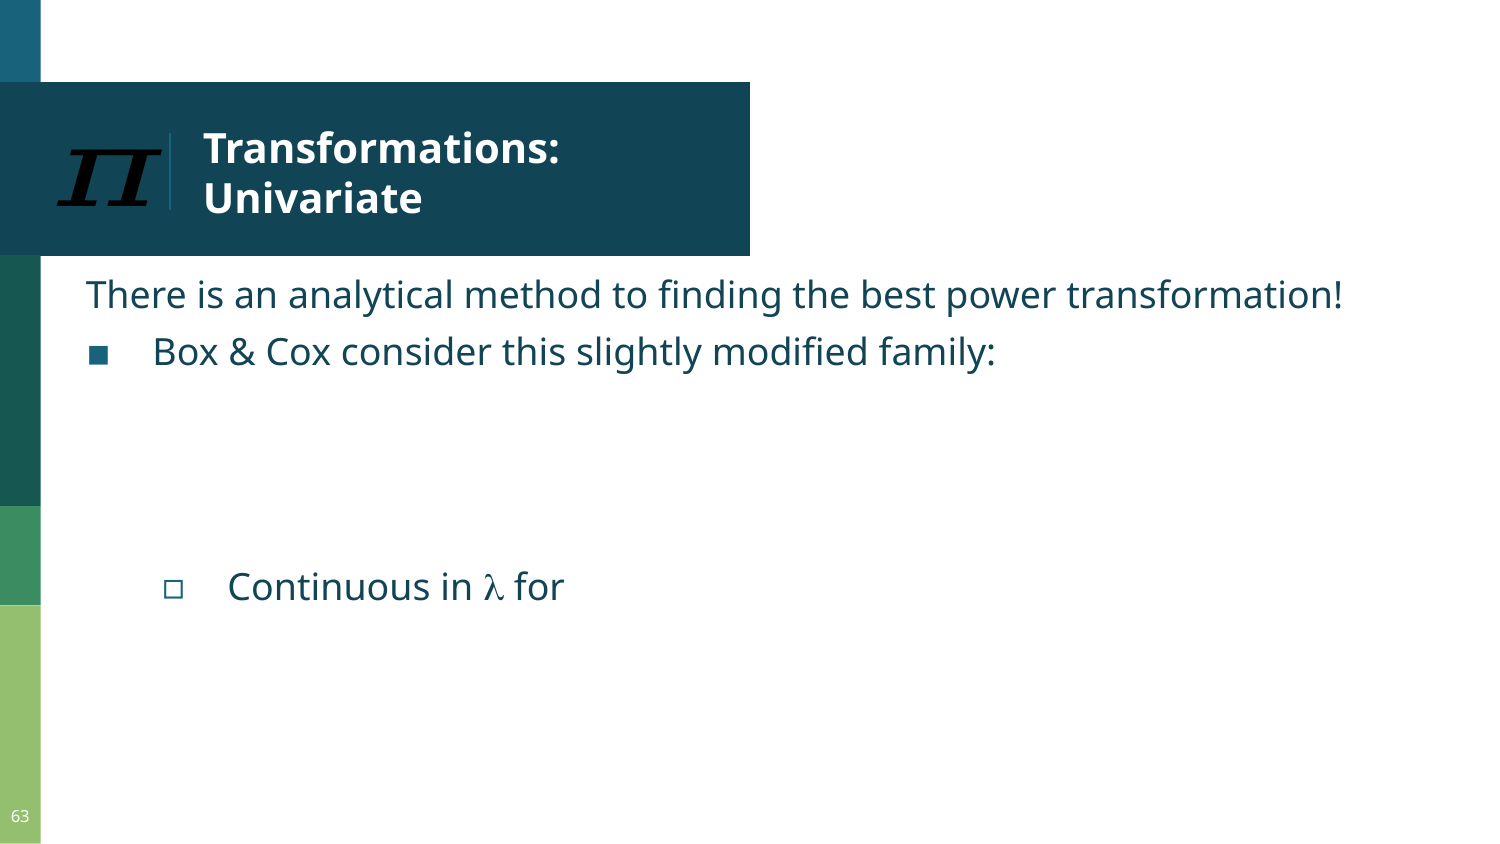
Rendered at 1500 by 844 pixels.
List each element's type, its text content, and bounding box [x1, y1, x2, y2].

slide_number 63 [0, 790, 49, 844]
title Transformations: Univariate [187, 87, 750, 256]
